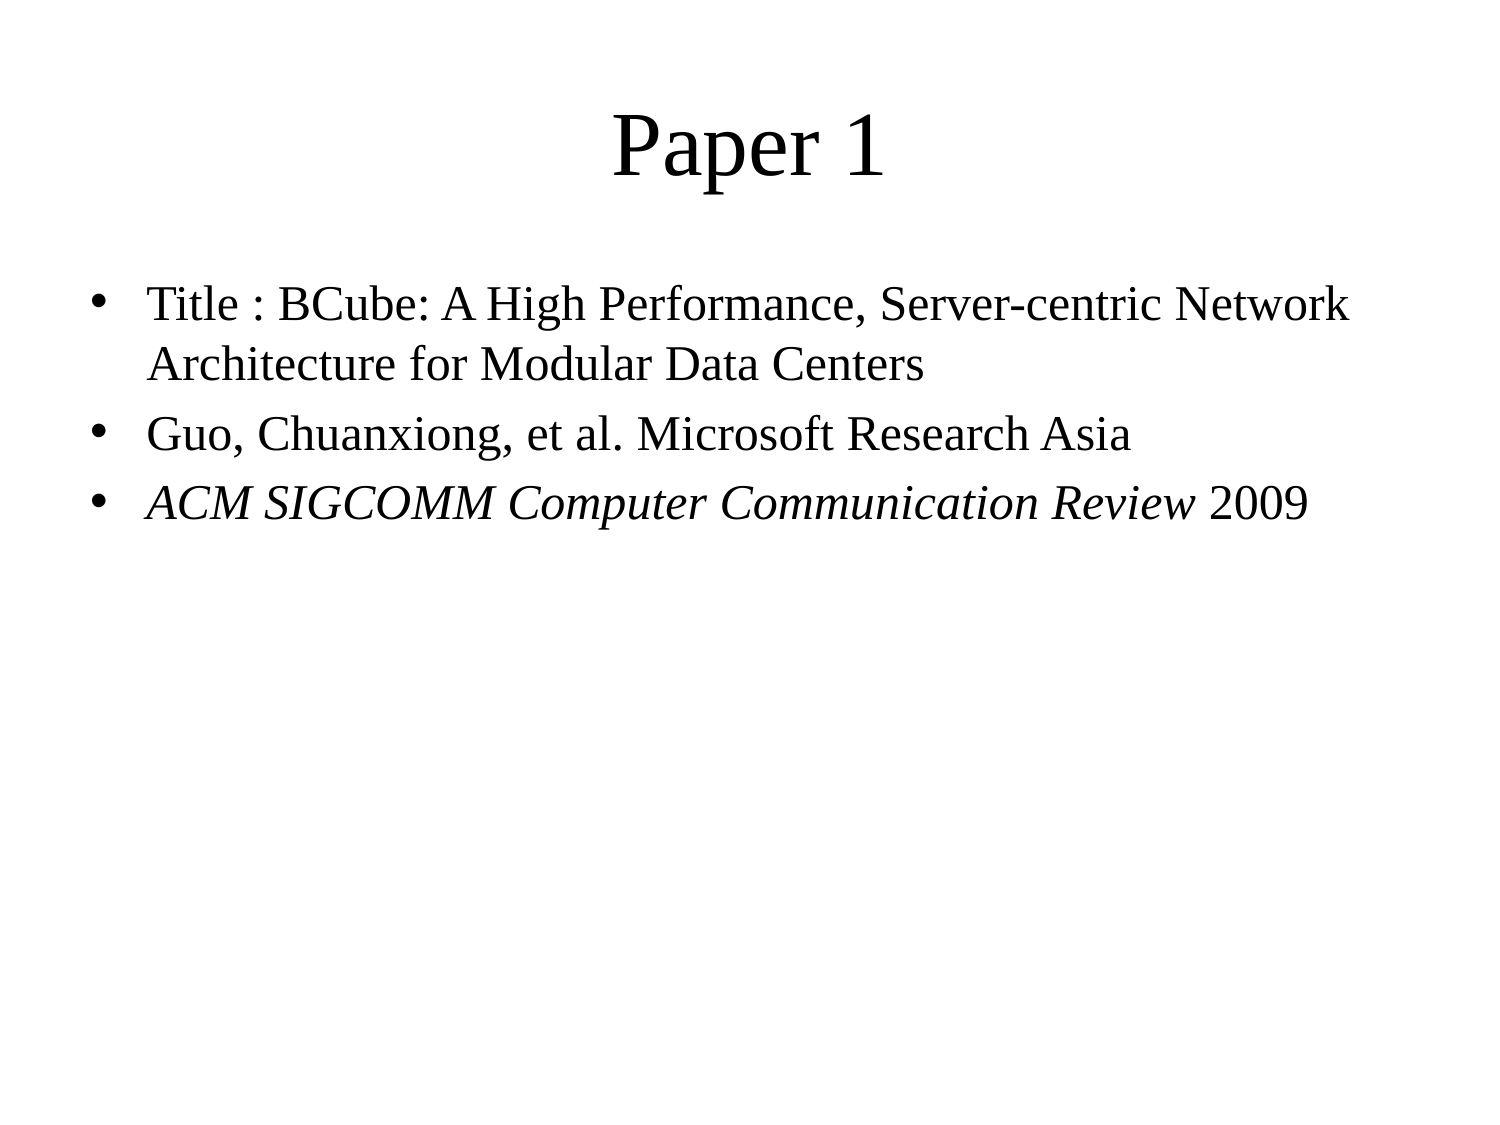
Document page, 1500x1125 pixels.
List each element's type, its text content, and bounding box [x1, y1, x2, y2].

title Paper 1 [75, 45, 1425, 233]
list Title : BCube: A High Performance, Server-centric Network Architecture for Modular Data Centers Guo, Chuanxiong, et al. Microsoft Research Asia ACM SIGCOMM Computer Communication Review 2009 [75, 262, 1425, 1005]
